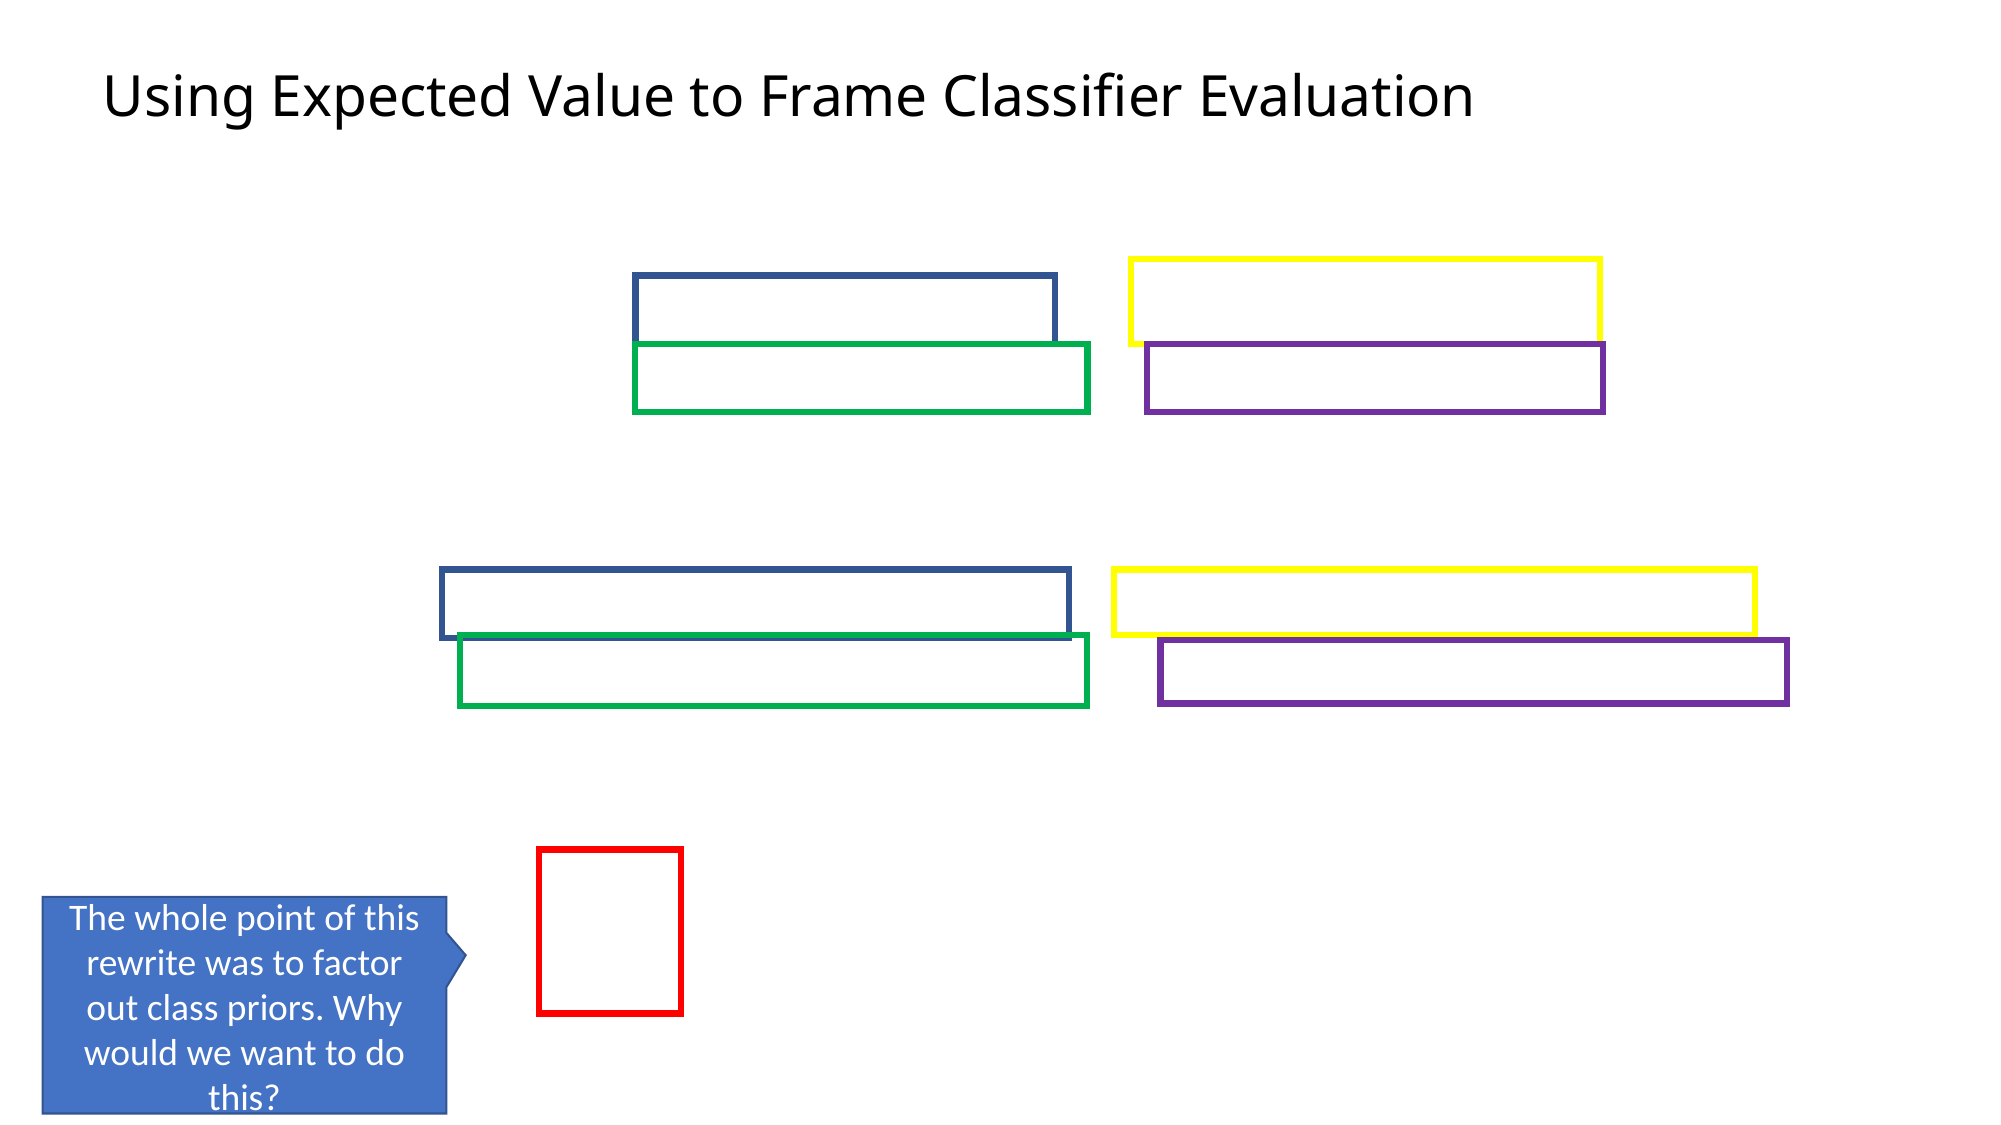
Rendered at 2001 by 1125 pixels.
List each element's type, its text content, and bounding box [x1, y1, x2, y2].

text_box [634, 343, 1088, 413]
text_box [1146, 343, 1604, 413]
text_box The whole point of this rewrite was to factor out class priors. Why would we want to do this? [41, 895, 467, 1115]
text_box [1159, 639, 1788, 705]
text_box [459, 634, 1088, 707]
text_box [538, 848, 682, 1015]
text_box [441, 568, 1070, 639]
title Using Expected Value to Frame Classifier Evaluation [87, 59, 1908, 138]
text_box [1113, 568, 1756, 636]
text_box [634, 274, 1056, 343]
text_box [1130, 258, 1601, 345]
